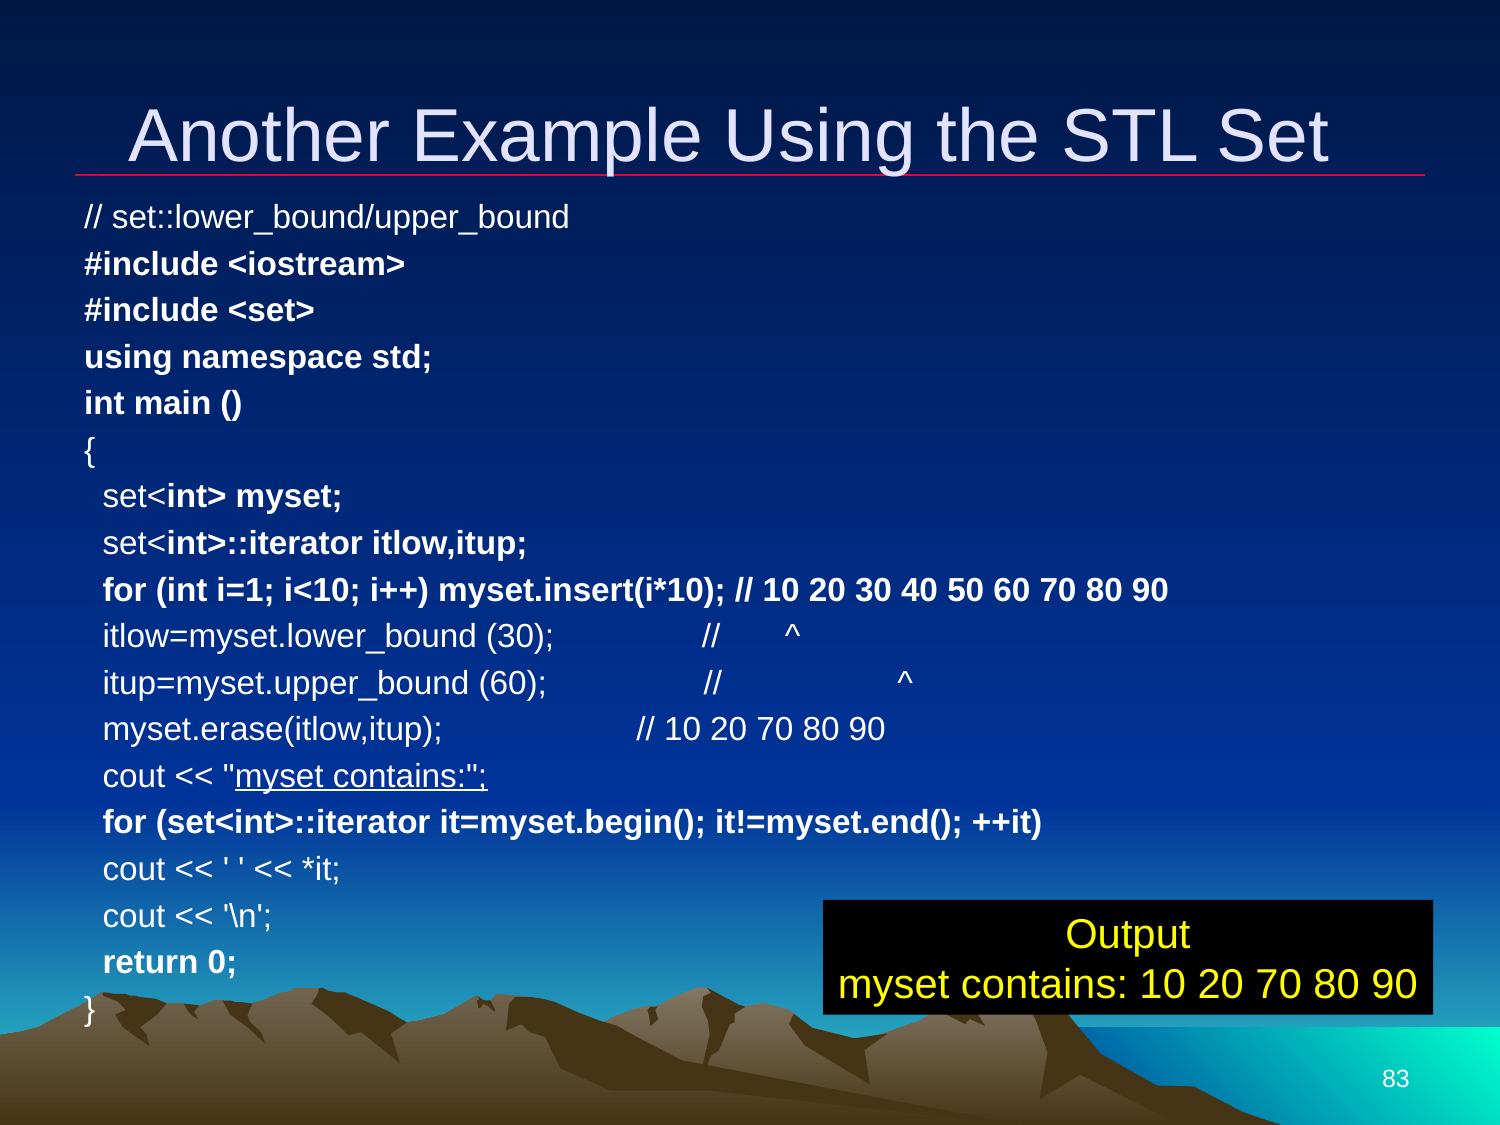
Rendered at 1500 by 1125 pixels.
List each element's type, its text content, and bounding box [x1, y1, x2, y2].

list // set::lower_bound/upper_bound #include <iostream> #include <set> using namespace std; int main () { set<int> myset; set<int>::iterator itlow,itup; for (int i=1; i<10; i++) myset.insert(i*10); // 10 20 30 40 50 60 70 80 90 itlow=myset.lower_bound (30); // ^ itup=myset.upper_bound (60); // ^ myset.erase(itlow,itup); // 10 20 70 80 90 cout << "myset contains:"; for (set<int>::iterator it=myset.begin(); it!=myset.end(); ++it) cout << ' ' << *it; cout << '\n'; return 0; } [68, 187, 1420, 926]
title Another Example Using the STL Set [74, 37, 1426, 226]
text_box Output myset contains: 10 20 70 80 90 [823, 899, 1434, 1015]
slide_number 83 [1074, 1024, 1426, 1101]
